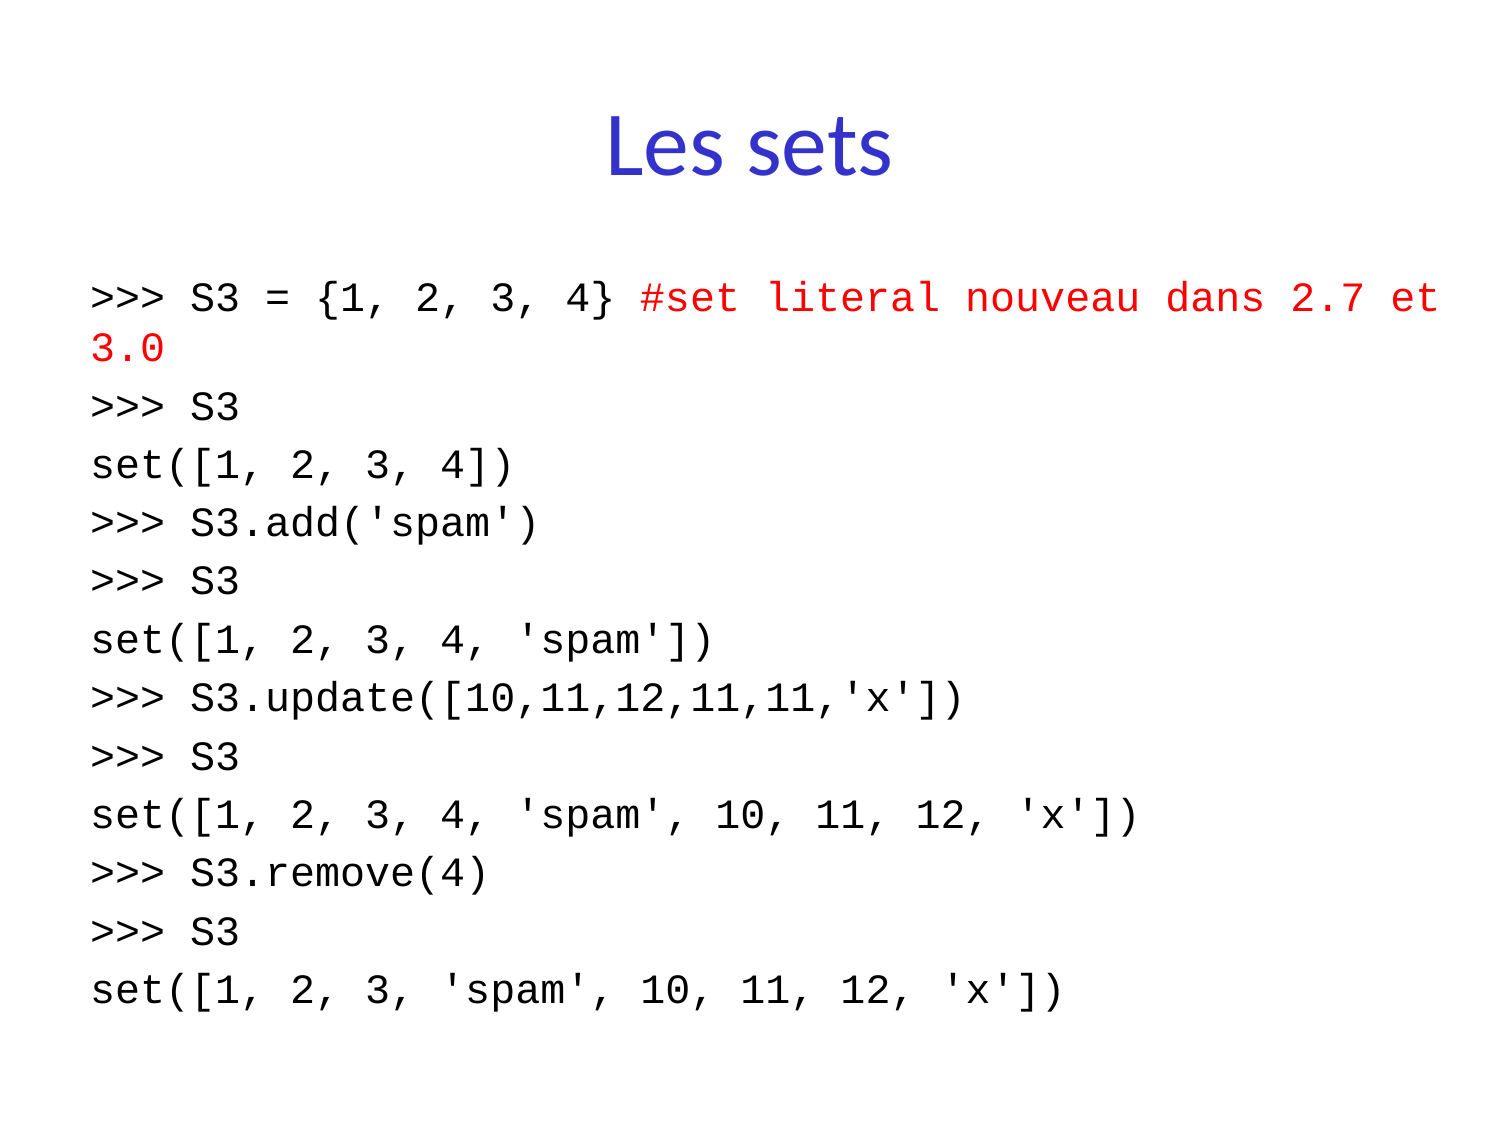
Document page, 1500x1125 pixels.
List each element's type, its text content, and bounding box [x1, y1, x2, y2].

list >>> S3 = {1, 2, 3, 4} #set literal nouveau dans 2.7 et 3.0 >>> S3 set([1, 2, 3, 4]) >>> S3.add('spam') >>> S3 set([1, 2, 3, 4, 'spam']) >>> S3.update([10,11,12,11,11,'x']) >>> S3 set([1, 2, 3, 4, 'spam', 10, 11, 12, 'x']) >>> S3.remove(4) >>> S3 set([1, 2, 3, 'spam', 10, 11, 12, 'x']) [75, 262, 1469, 1005]
title Les sets [75, 45, 1425, 233]
